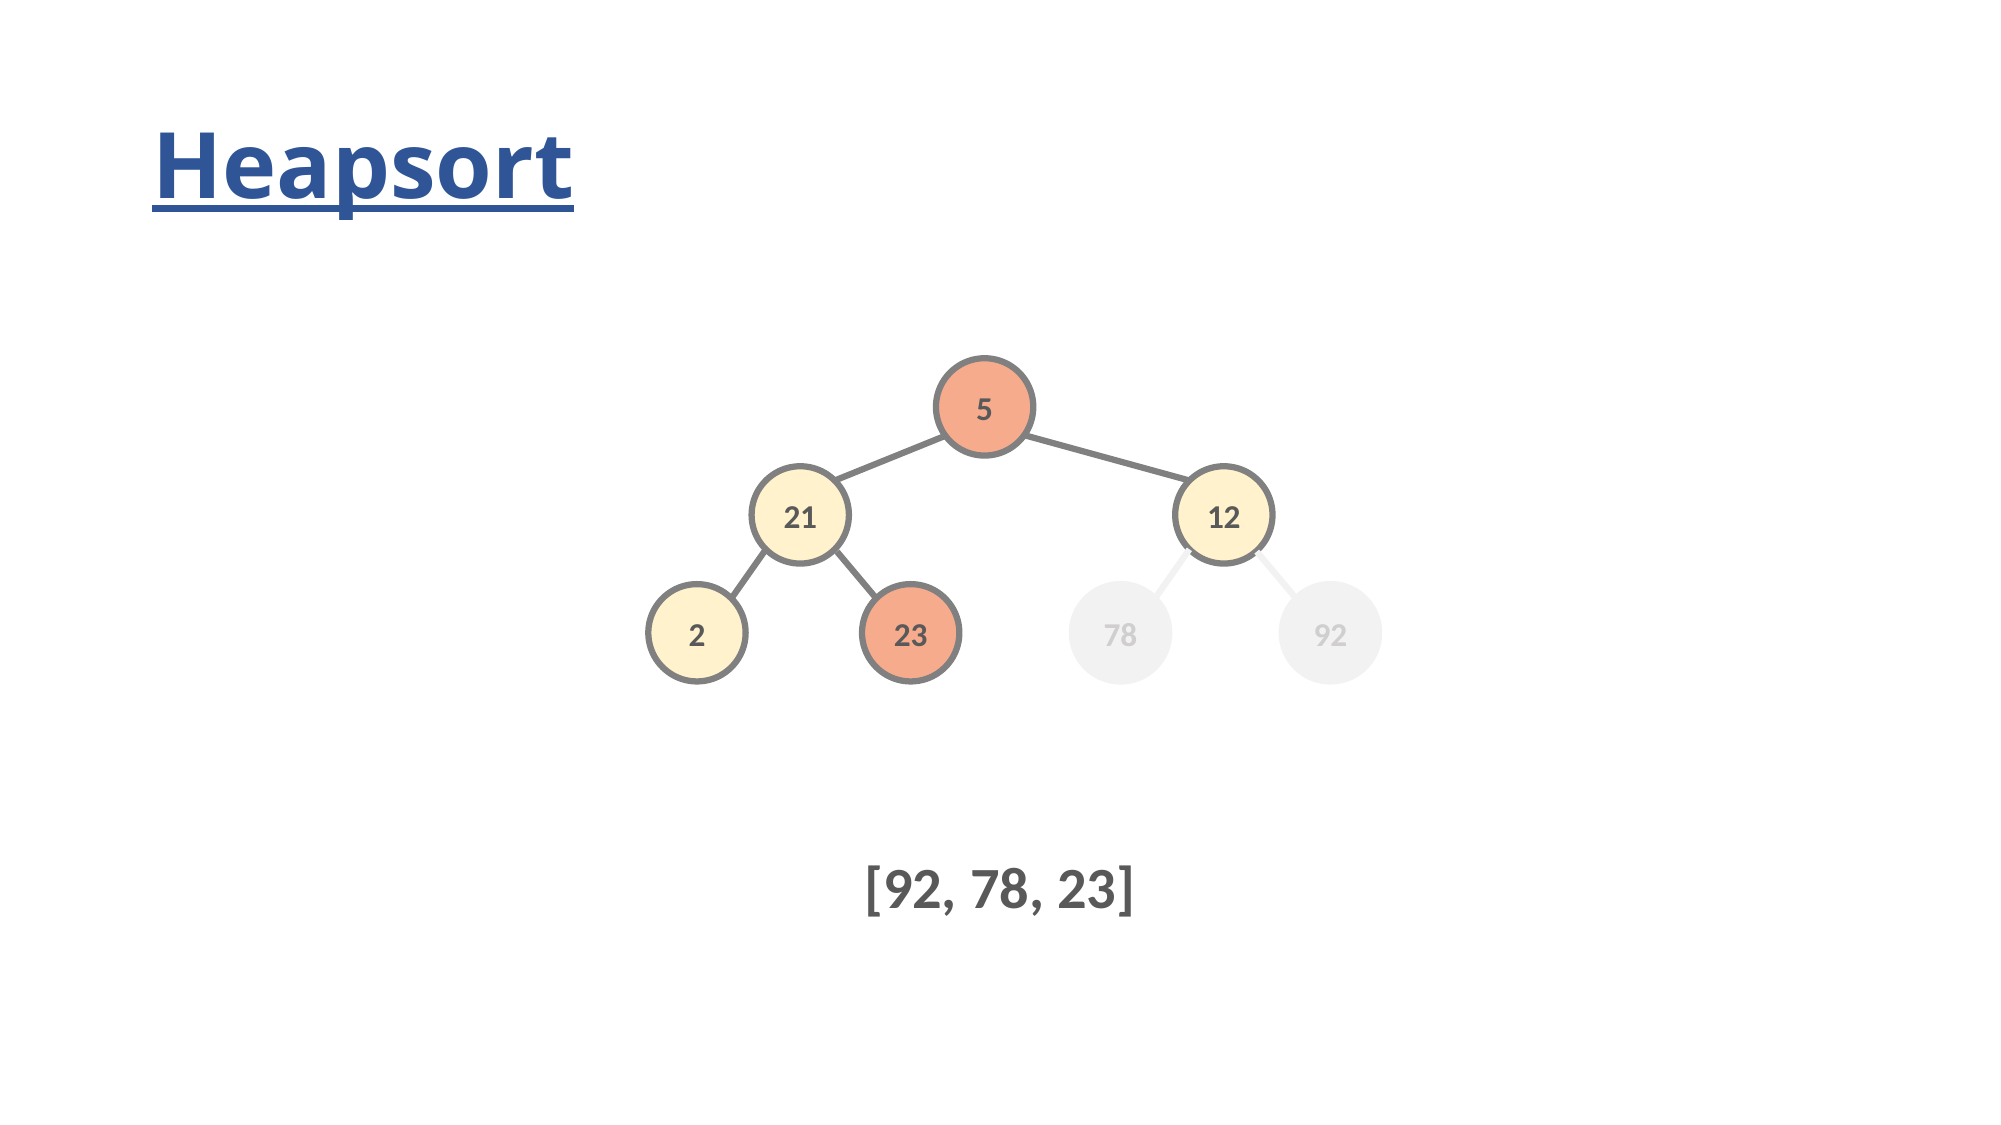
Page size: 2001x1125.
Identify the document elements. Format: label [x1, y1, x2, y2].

text_box [647, 357, 1381, 683]
text_box [849, 843, 1151, 928]
title [137, 59, 1863, 278]
